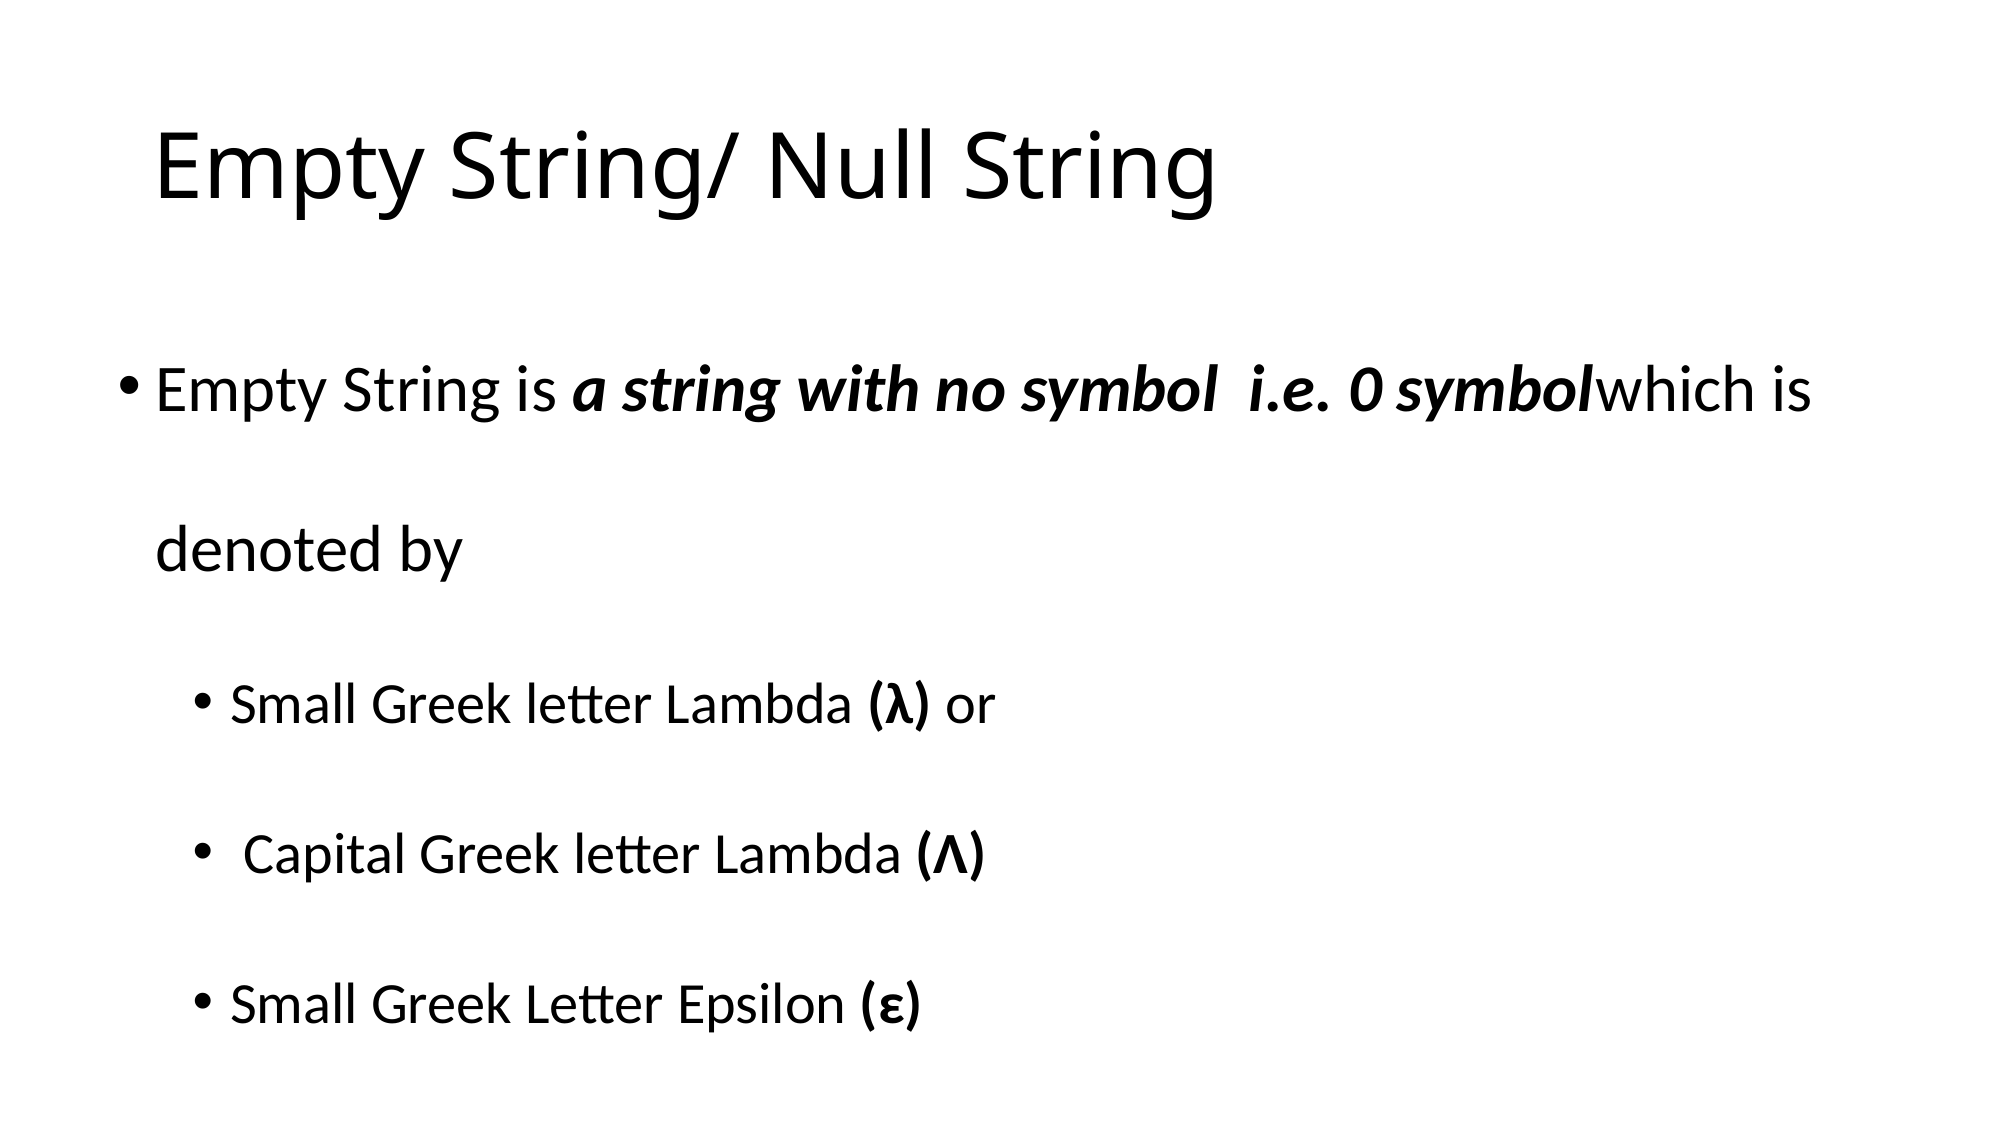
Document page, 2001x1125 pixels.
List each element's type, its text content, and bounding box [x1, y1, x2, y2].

title Empty String/ Null String [137, 59, 1863, 256]
list Empty String is a string with no symbol i.e. 0 symbolwhich is denoted by Small Greek letter Lambda (λ) or Capital Greek letter Lambda (Λ) Small Greek Letter Epsilon (ε) [102, 256, 1863, 1073]
